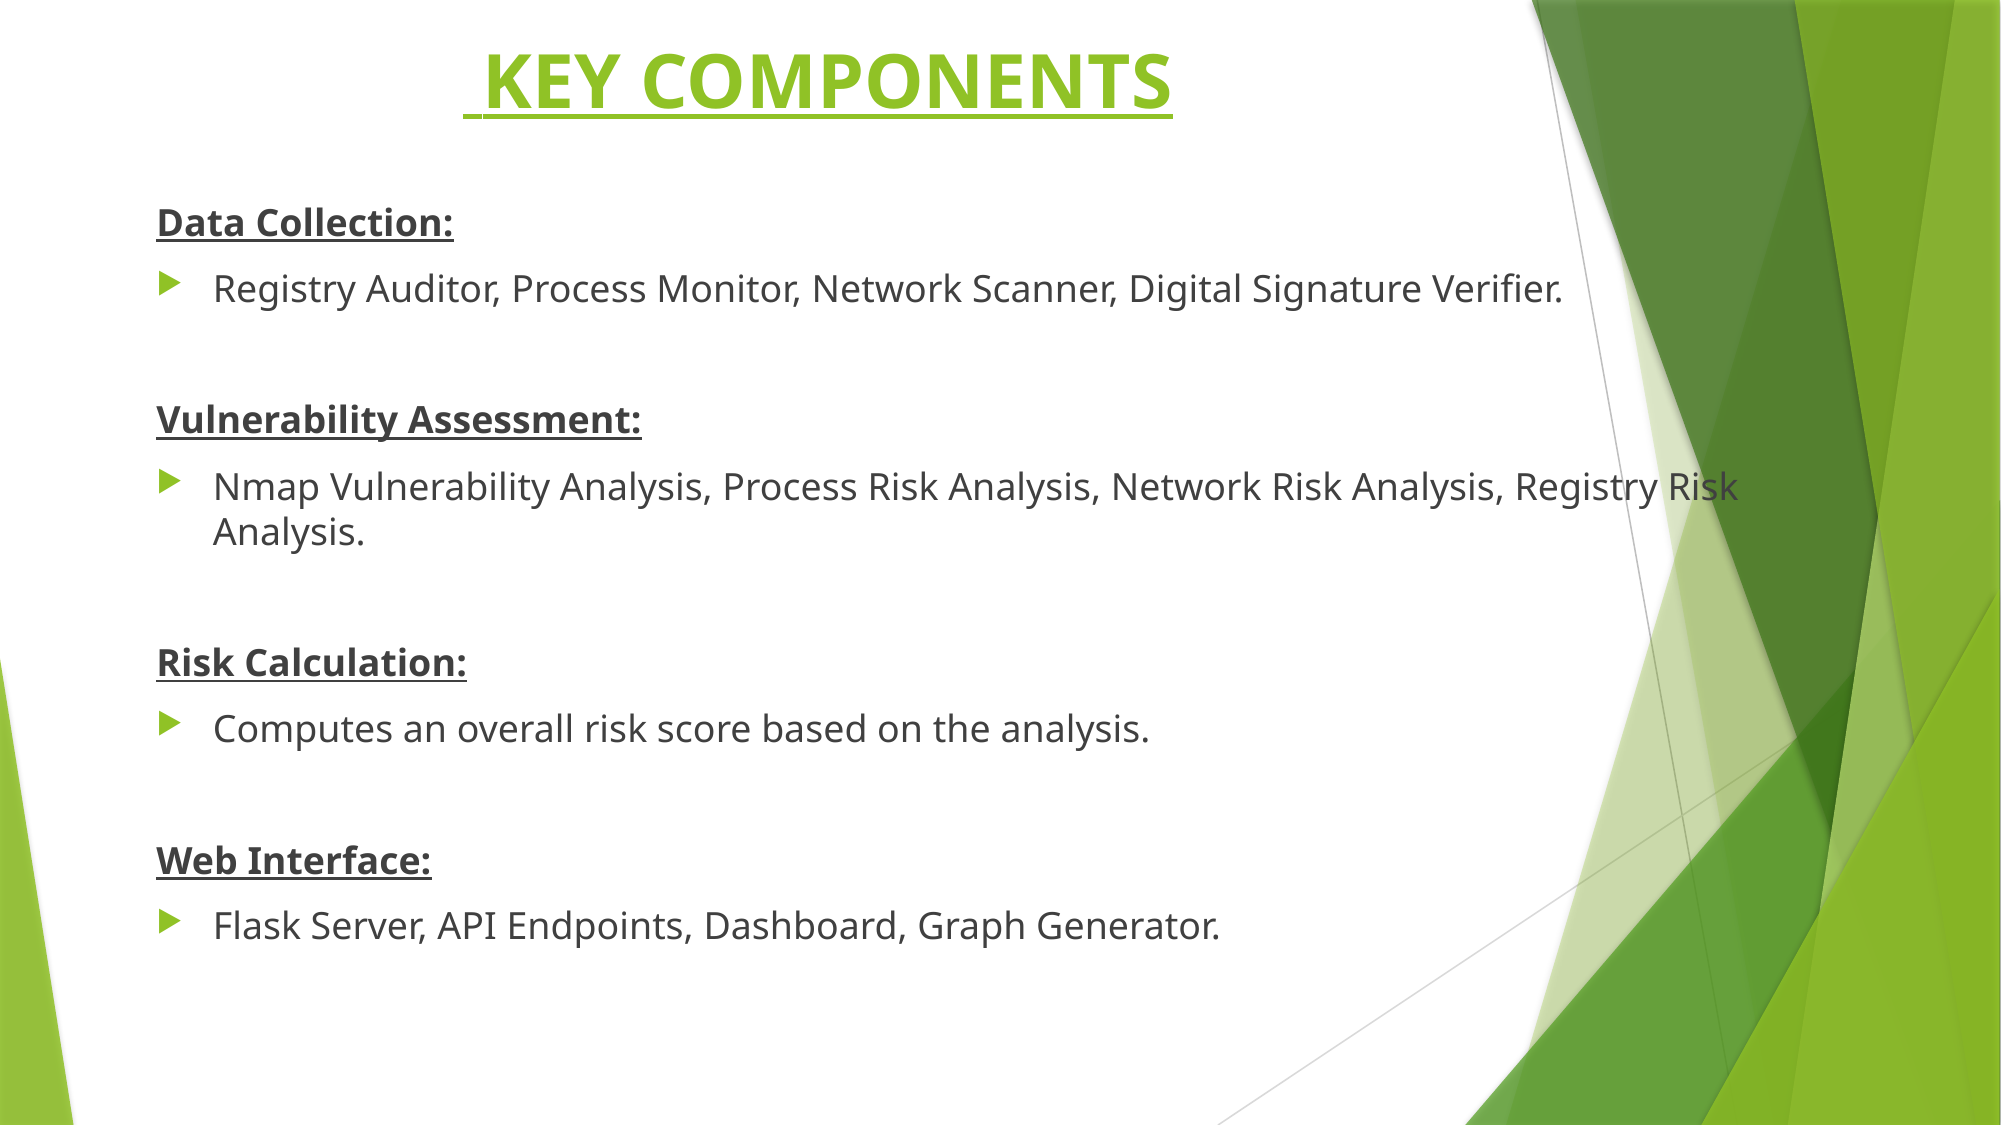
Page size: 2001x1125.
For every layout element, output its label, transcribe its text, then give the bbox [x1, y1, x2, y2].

list Data Collection: Registry Auditor, Process Monitor, Network Scanner, Digital Signature Verifier. Vulnerability Assessment: Nmap Vulnerability Analysis, Process Risk Analysis, Network Risk Analysis, Registry Risk Analysis. Risk Calculation: Computes an overall risk score based on the analysis. Web Interface: Flask Server, API Endpoints, Dashboard, Graph Generator. [141, 191, 1813, 1049]
title KEY COMPONENTS [448, 25, 1859, 243]
